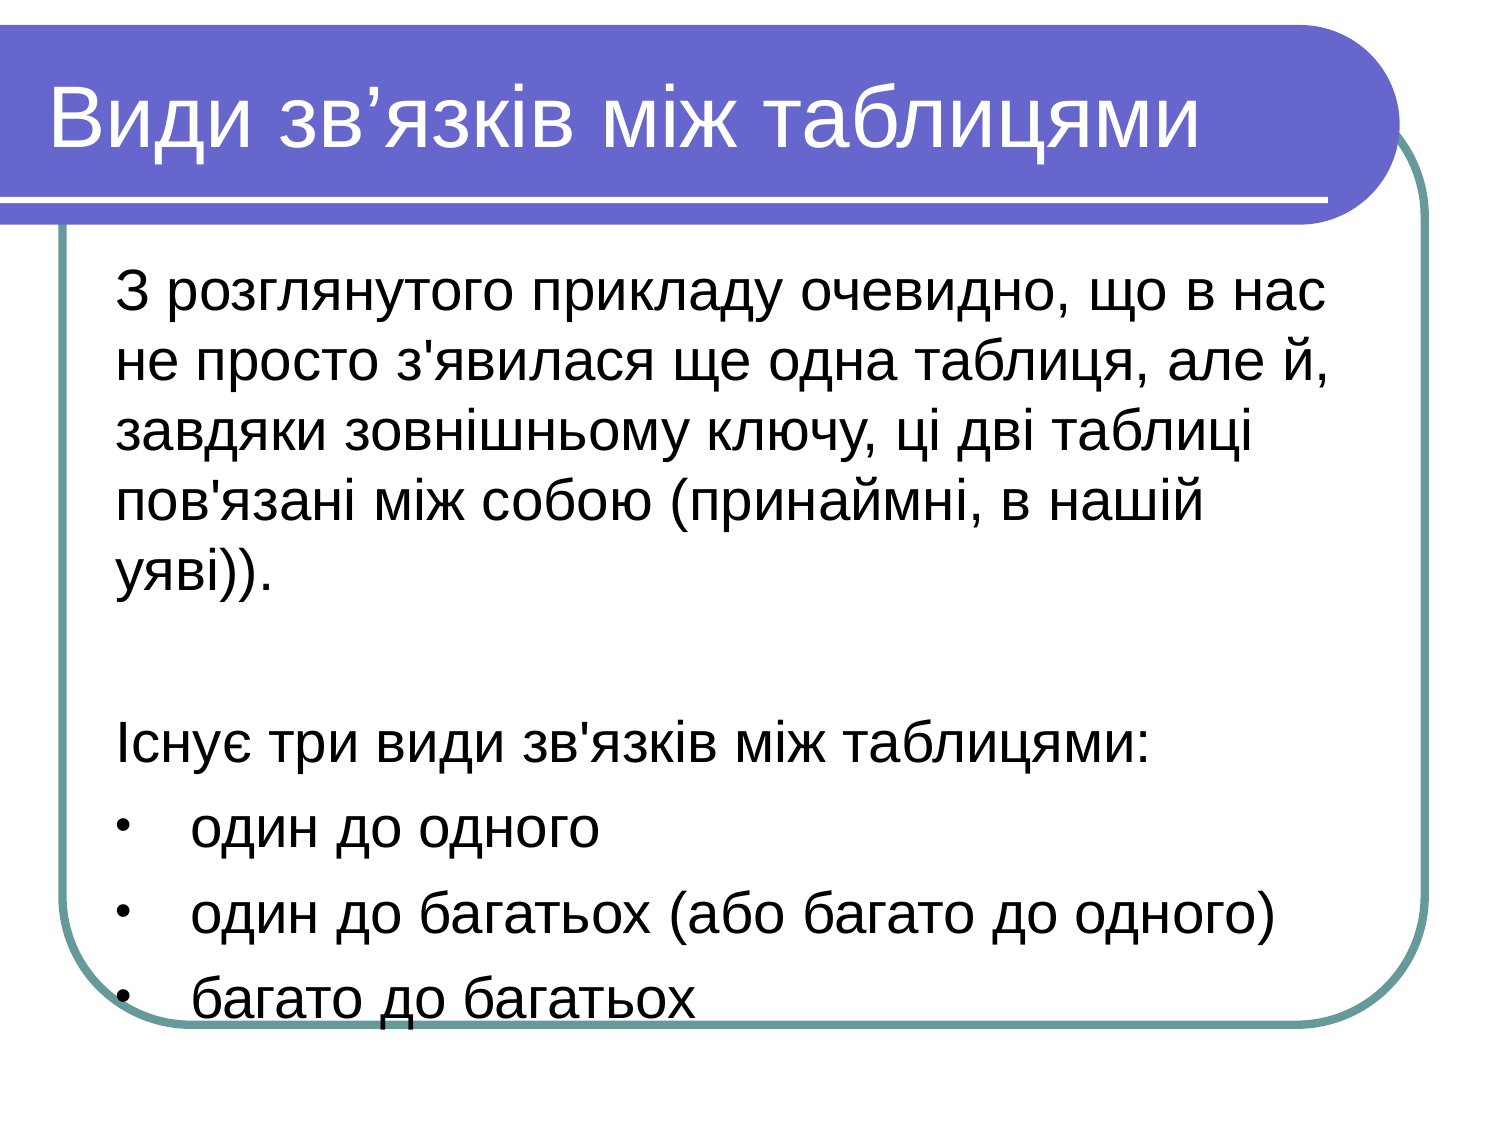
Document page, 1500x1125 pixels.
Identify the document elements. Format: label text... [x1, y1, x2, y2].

text_box З розглянутого прикладу очевидно, що в нас не просто з'явилася ще одна таблиця, але й, завдяки зовнішньому ключу, ці дві таблиці пов'язані між собою (принаймні, в нашій уяві)). Існує три види зв'язків між таблицями: один до одного один до багатьох (або багато до одного) багато до багатьох [100, 245, 1384, 970]
text_box Види зв’язків між таблицями [32, 37, 1347, 188]
